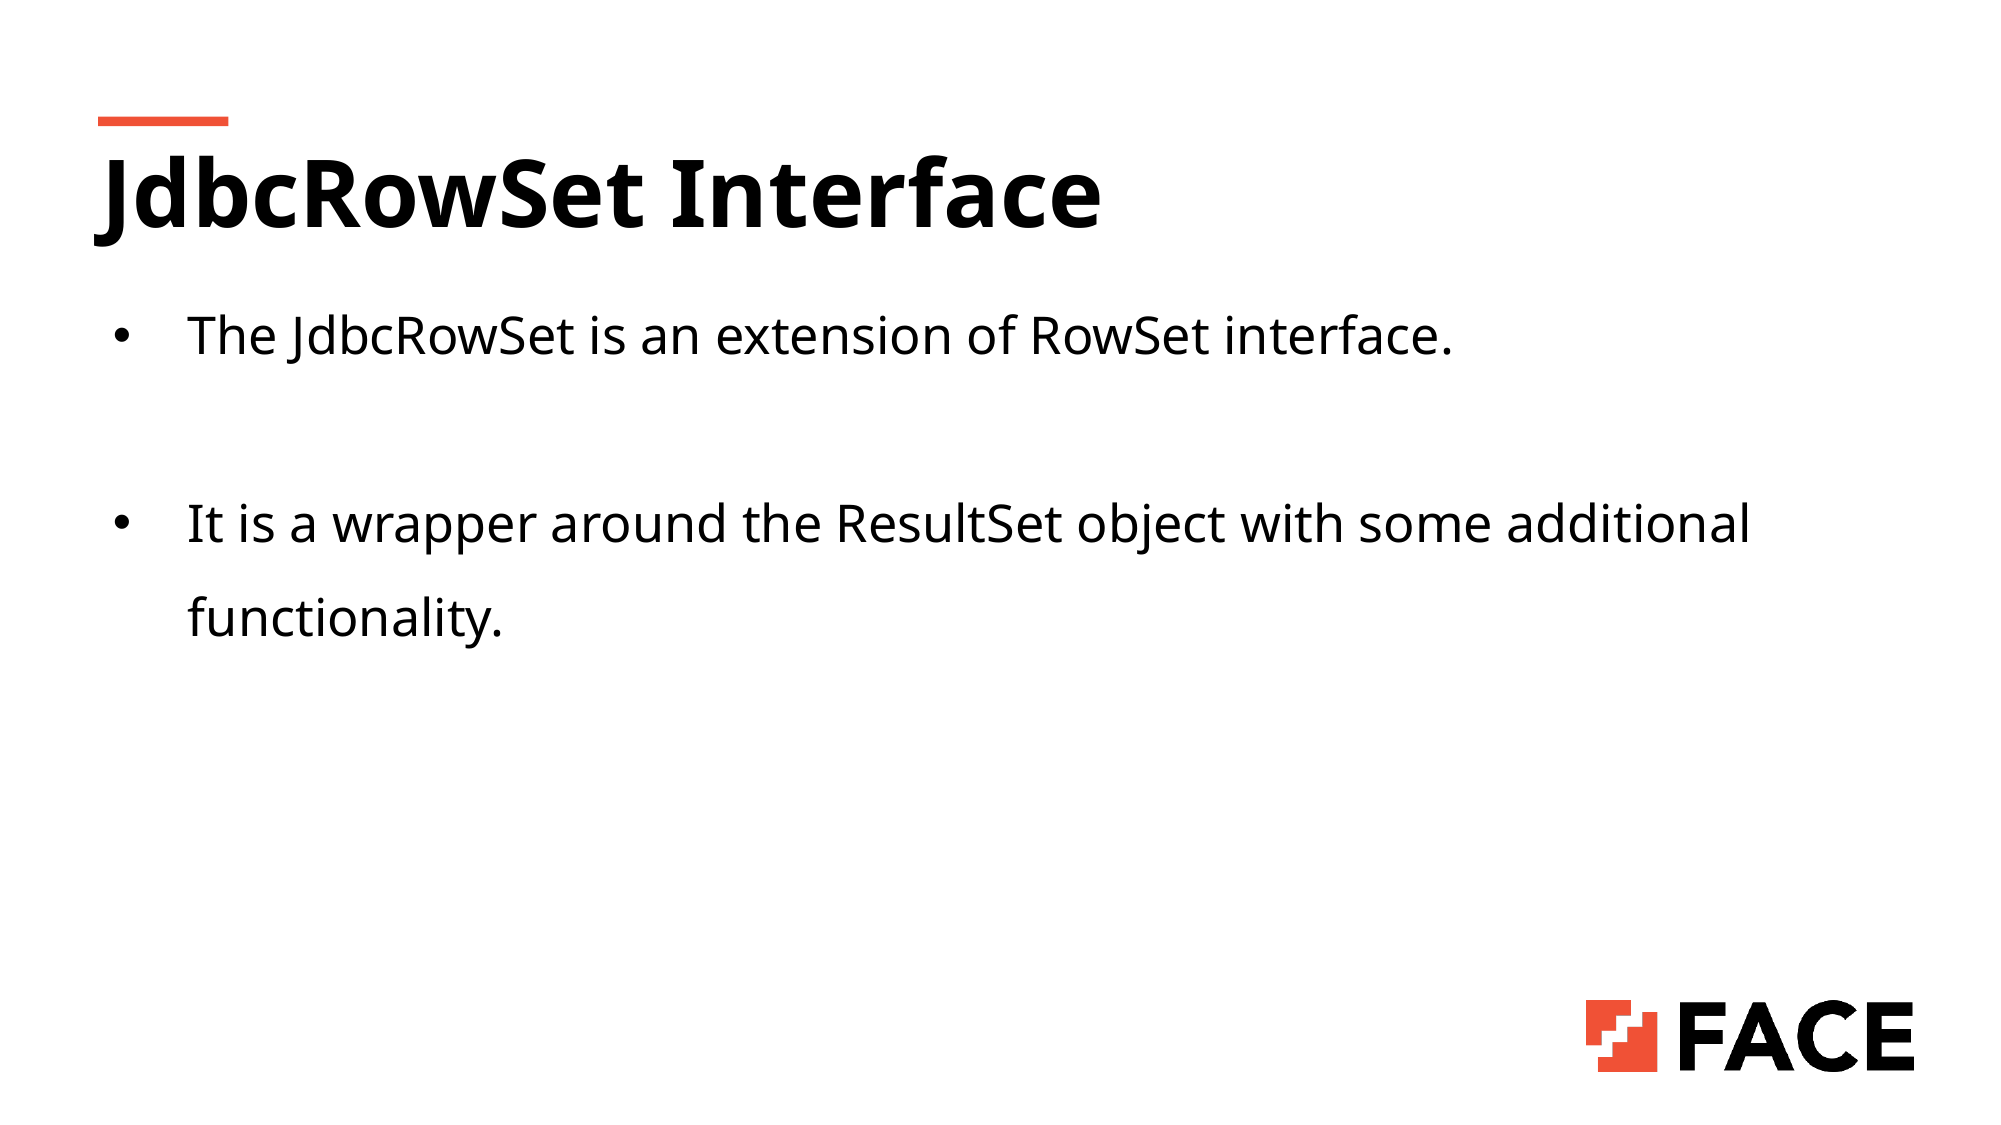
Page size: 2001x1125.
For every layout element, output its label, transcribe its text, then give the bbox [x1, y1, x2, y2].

text_box JdbcRowSet Interface [87, 126, 1914, 254]
picture [1586, 1000, 1914, 1072]
text_box [97, 116, 230, 127]
text_box The JdbcRowSet is an extension of RowSet interface. It is a wrapper around the ResultSet object with some additional functionality. [98, 264, 1914, 654]
